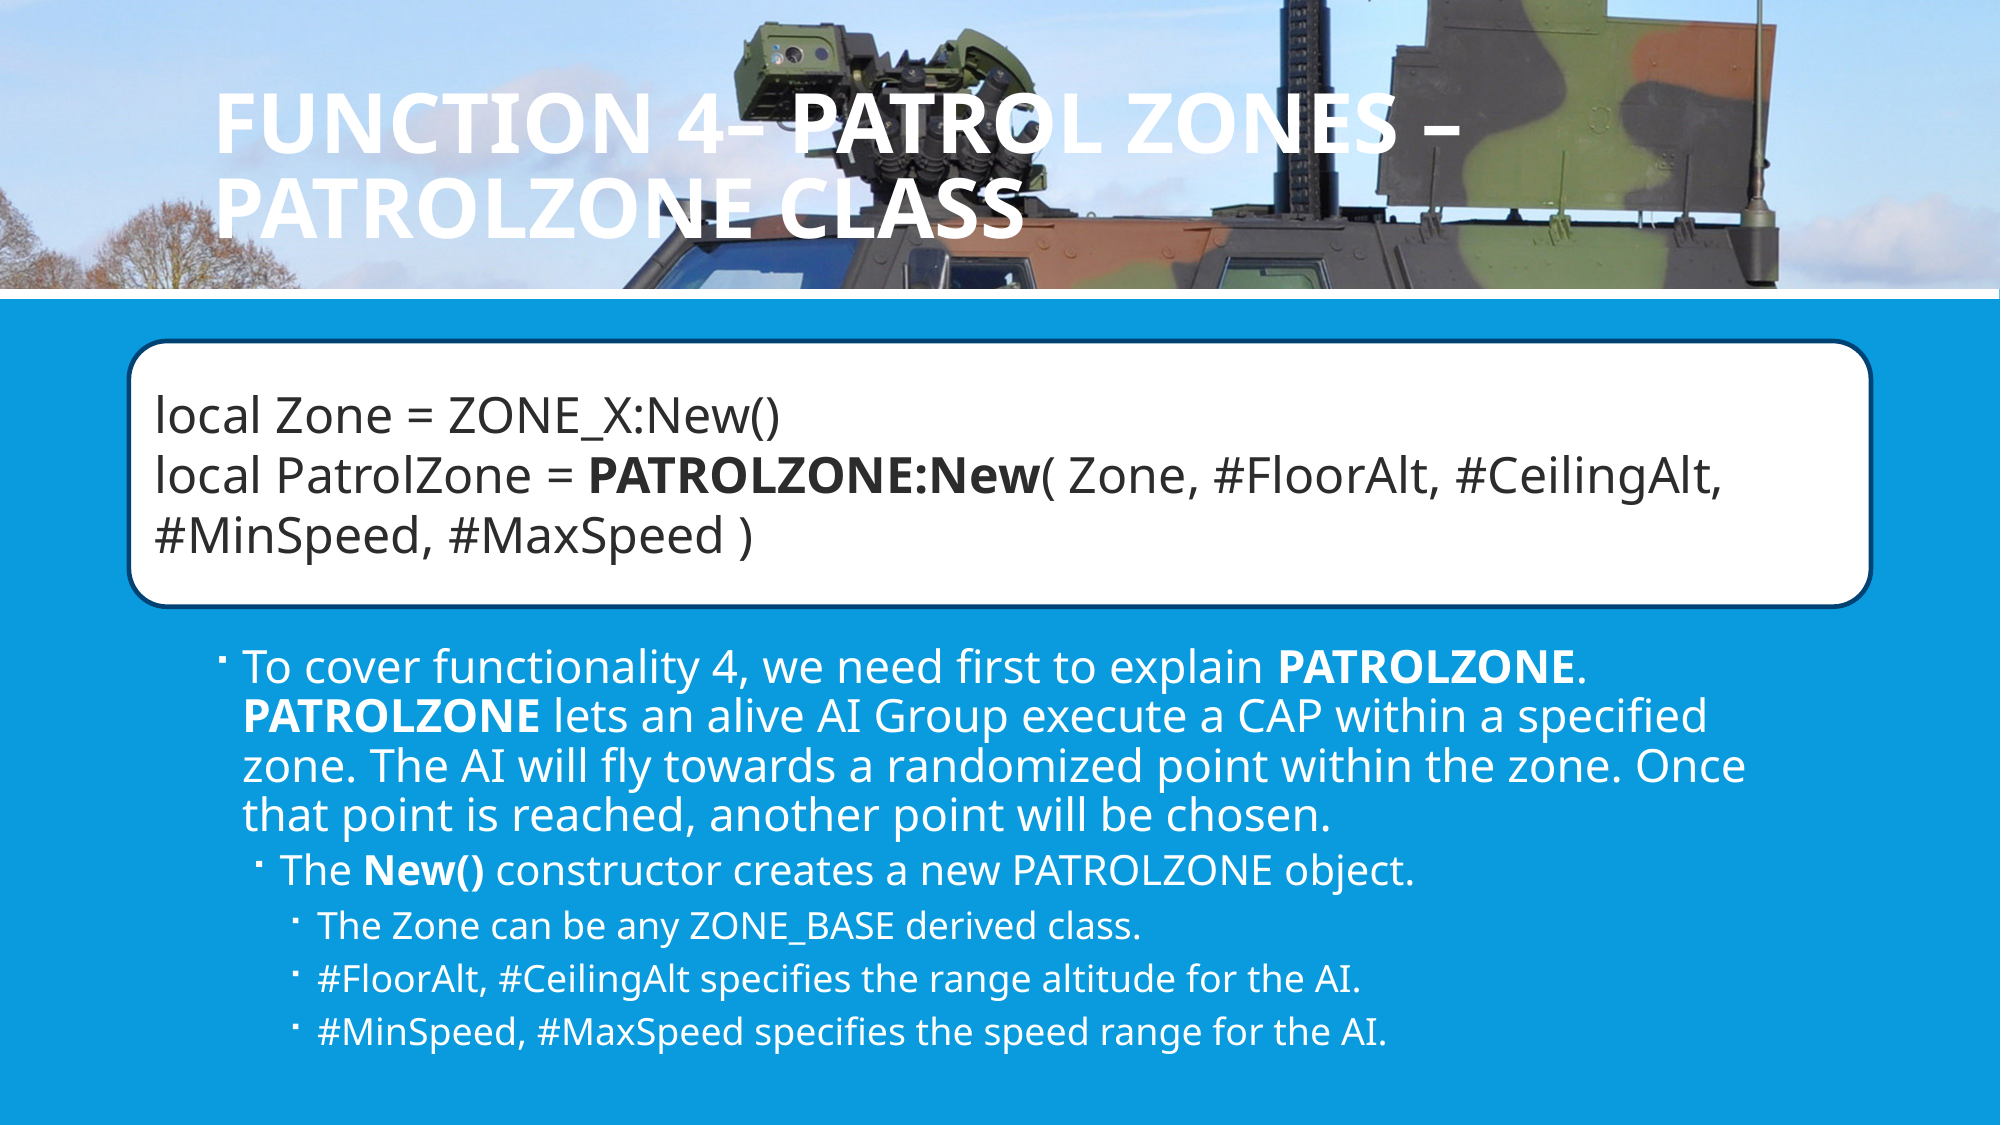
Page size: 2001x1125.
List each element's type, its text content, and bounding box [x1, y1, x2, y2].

title Function 4– patrol zones – patrolzone class [197, 46, 1803, 295]
text_box To cover functionality 4, we need first to explain PATROLZONE. PATROLZONE lets an alive AI Group execute a CAP within a specified zone. The AI will fly towards a randomized point within the zone. Once that point is reached, another point will be chosen. The New() constructor creates a new PATROLZONE object. The Zone can be any ZONE_BASE derived class. #FloorAlt, #CeilingAlt specifies the range altitude for the AI. #MinSpeed, #MaxSpeed specifies the speed range for the AI. [197, 636, 1803, 1094]
picture [0, 0, 2000, 289]
text_box local Zone = ZONE_X:New() local PatrolZone = PATROLZONE:New( Zone, #FloorAlt, #CeilingAlt, #MinSpeed, #MaxSpeed ) [127, 339, 1873, 608]
